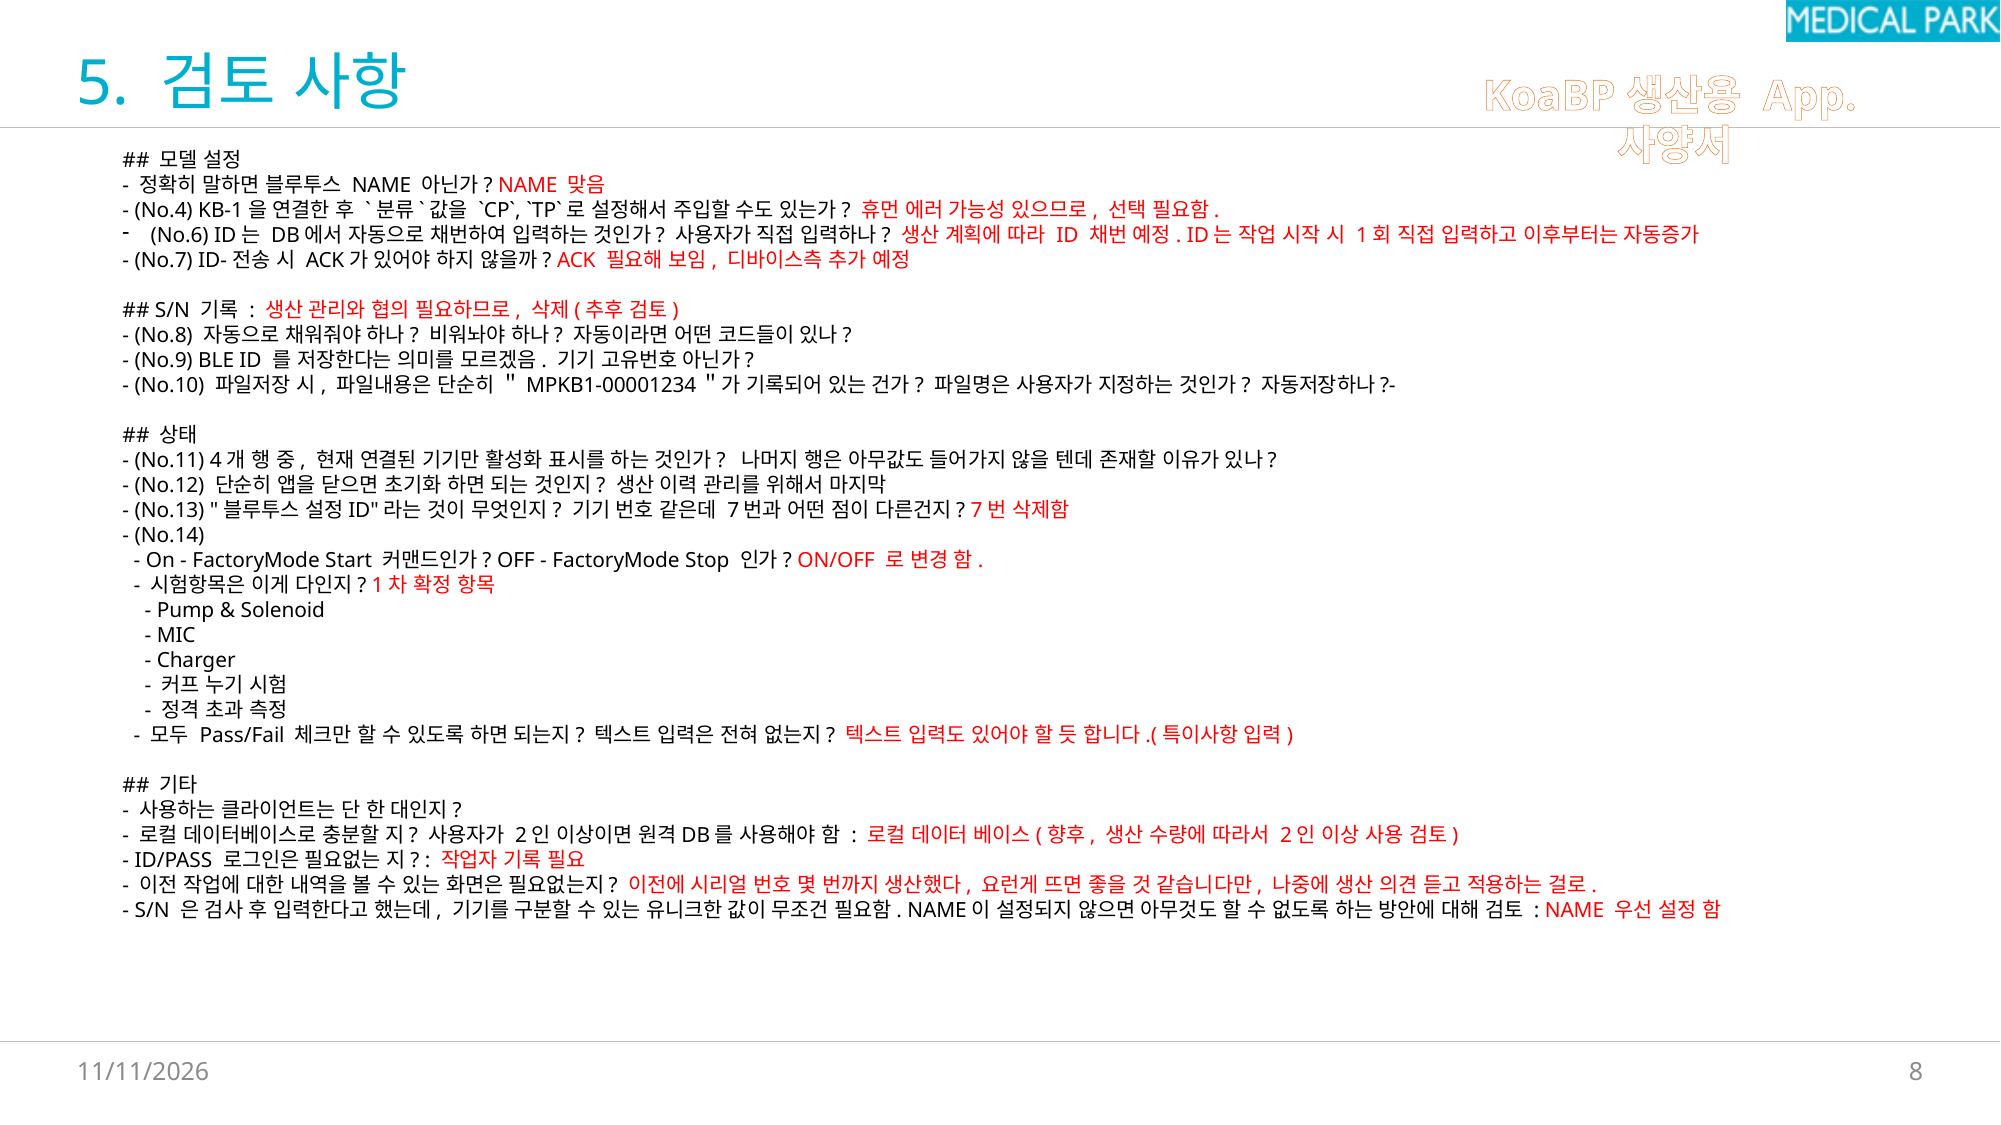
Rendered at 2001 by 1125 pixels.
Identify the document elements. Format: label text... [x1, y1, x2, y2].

slide_number 8 [1488, 1042, 1939, 1102]
picture [1786, 0, 2000, 42]
text_box ## 모델 설정 - 정확히 말하면 블루투스 NAME 아닌가? NAME 맞음 - (No.4) KB-1을 연결한 후 `분류`값을 `CP`, `TP`로 설정해서 주입할 수도 있는가? 휴먼 에러 가능성 있으므로, 선택 필요함. (No.6) ID는 DB에서 자동으로 채번하여 입력하는 것인가? 사용자가 직접 입력하나? 생산 계획에 따라 ID 채번 예정. ID는 작업 시작 시 1회 직접 입력하고 이후부터는 자동증가 - (No.7) ID-전송 시 ACK가 있어야 하지 않을까? ACK 필요해 보임, 디바이스측 추가 예정 ## S/N 기록 : 생산 관리와 협의 필요하므로, 삭제(추후 검토) - (No.8) 자동으로 채워줘야 하나? 비워놔야 하나? 자동이라면 어떤 코드들이 있나? - (No.9) BLE ID 를 저장한다는 의미를 모르겠음. 기기 고유번호 아닌가? - (No.10) 파일저장 시, 파일내용은 단순히 ＂MPKB1-00001234＂가 기록되어 있는 건가? 파일명은 사용자가 지정하는 것인가? 자동저장하나?- ## 상태 - (No.11) 4개 행 중, 현재 연결된 기기만 활성화 표시를 하는 것인가? 나머지 행은 아무값도 들어가지 않을 텐데 존재할 이유가 있나? - (No.12) 단순히 앱을 닫으면 초기화 하면 되는 것인지? 생산 이력 관리를 위해서 마지막 - (No.13) "블루투스 설정ID"라는 것이 무엇인지? 기기 번호 같은데 7번과 어떤 점이 다른건지? 7번 삭제함 - (No.14) - On - FactoryMode Start 커맨드인가? OFF - FactoryMode Stop 인가? ON/OFF 로 변경 함. - 시험항목은 이게 다인지? 1차 확정 항목 - Pump & Solenoid - MIC - Charger - 커프 누기 시험 - 정격 초과 측정 - 모두 Pass/Fail 체크만 할 수 있도록 하면 되는지? 텍스트 입력은 전혀 없는지? 텍스트 입력도 있어야 할 듯 합니다.(특이사항 입력) ## 기타 - 사용하는 클라이언트는 단 한 대인지? - 로컬 데이터베이스로 충분할 지? 사용자가 2인 이상이면 원격DB를 사용해야 함 : 로컬 데이터 베이스(향후, 생산 수량에 따라서 2인 이상 사용 검토) - ID/PASS 로그인은 필요없는 지? : 작업자 기록 필요 - 이전 작업에 대한 내역을 볼 수 있는 화면은 필요없는지? 이전에 시리얼 번호 몇 번까지 생산했다, 요런게 뜨면 좋을 것 같습니다만, 나중에 생산 의견 듣고 적용하는 걸로. - S/N 은 검사 후 입력한다고 했는데, 기기를 구분할 수 있는 유니크한 값이 무조건 필요함. NAME이 설정되지 않으면 아무것도 할 수 없도록 하는 방안에 대해 검토 : NAME 우선 설정 함 [107, 139, 1893, 929]
title 5. 검토 사항 [61, 41, 1939, 128]
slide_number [61, 1042, 512, 1103]
